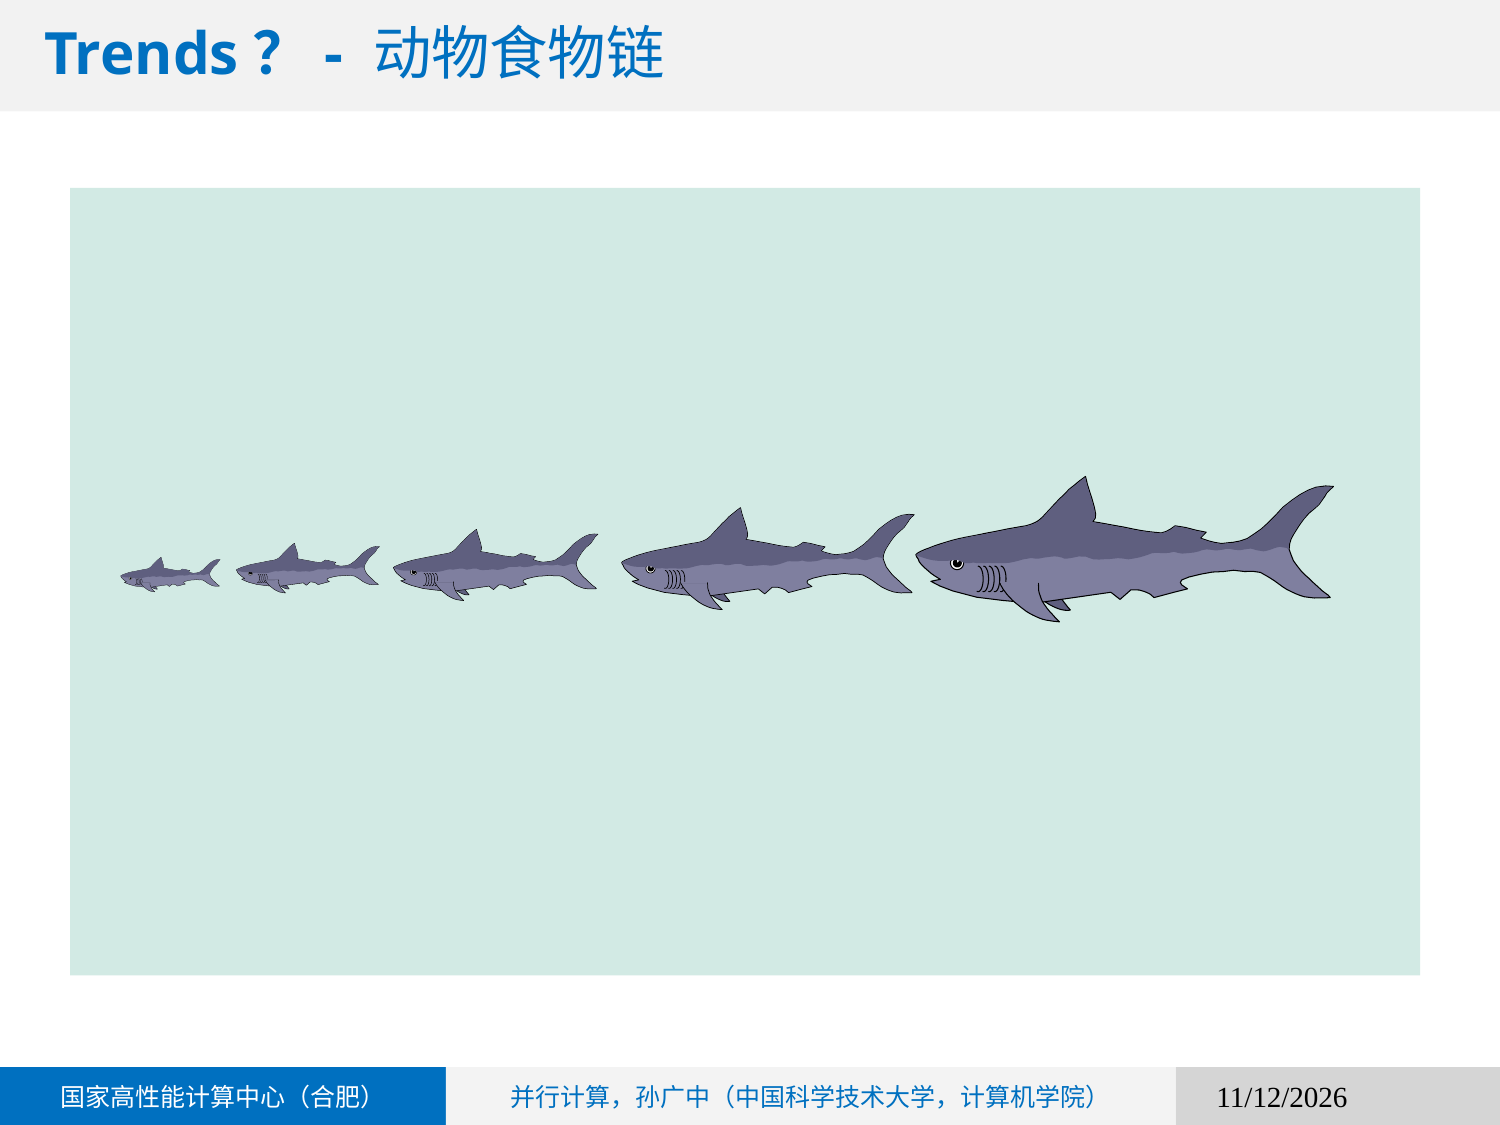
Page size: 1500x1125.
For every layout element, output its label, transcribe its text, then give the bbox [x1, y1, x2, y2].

text_box [70, 187, 1421, 976]
slide_number [1201, 1067, 1373, 1125]
title Trends？- 动物食物链 [29, 15, 1324, 97]
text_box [120, 475, 1337, 626]
